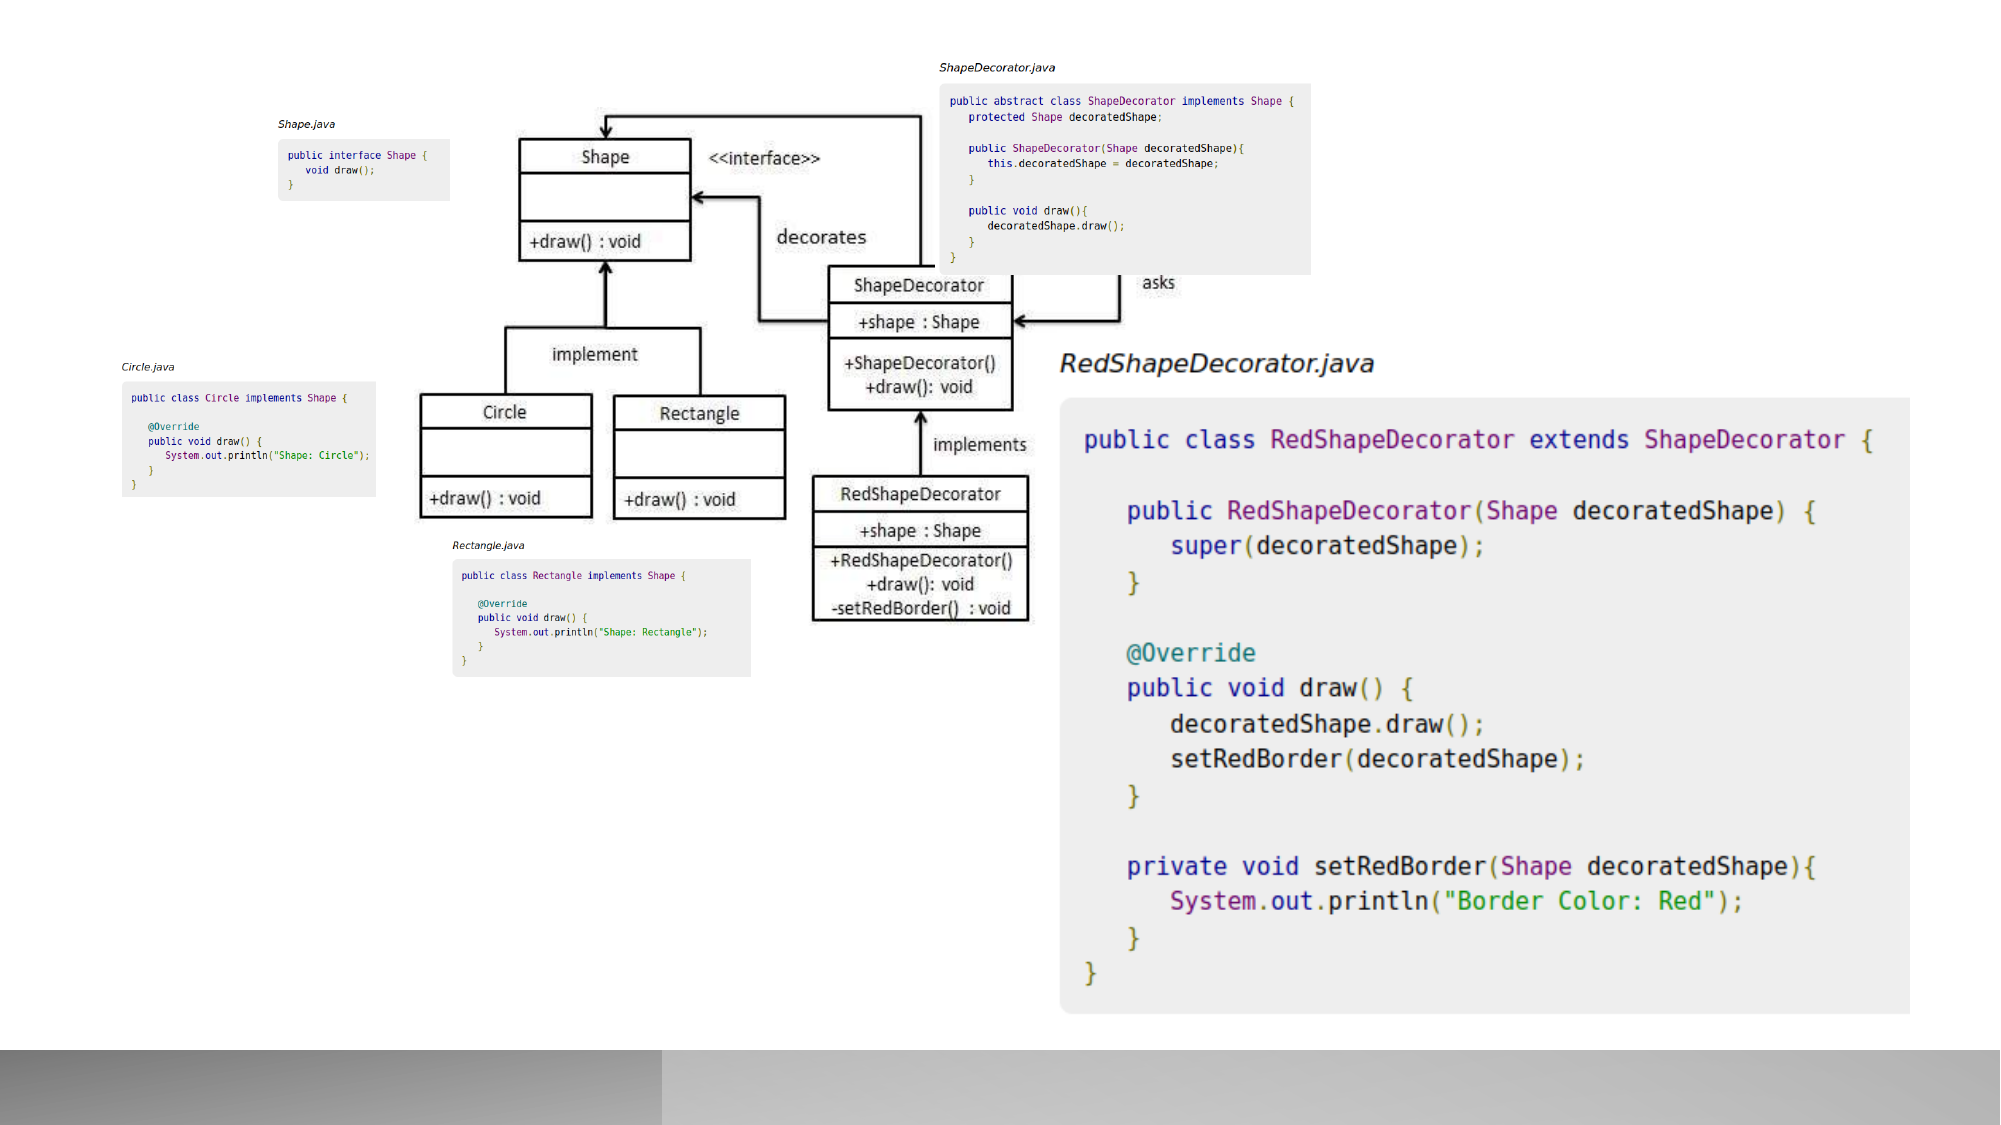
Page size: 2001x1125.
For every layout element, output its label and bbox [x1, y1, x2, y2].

picture [117, 355, 376, 497]
picture [274, 56, 1910, 1019]
